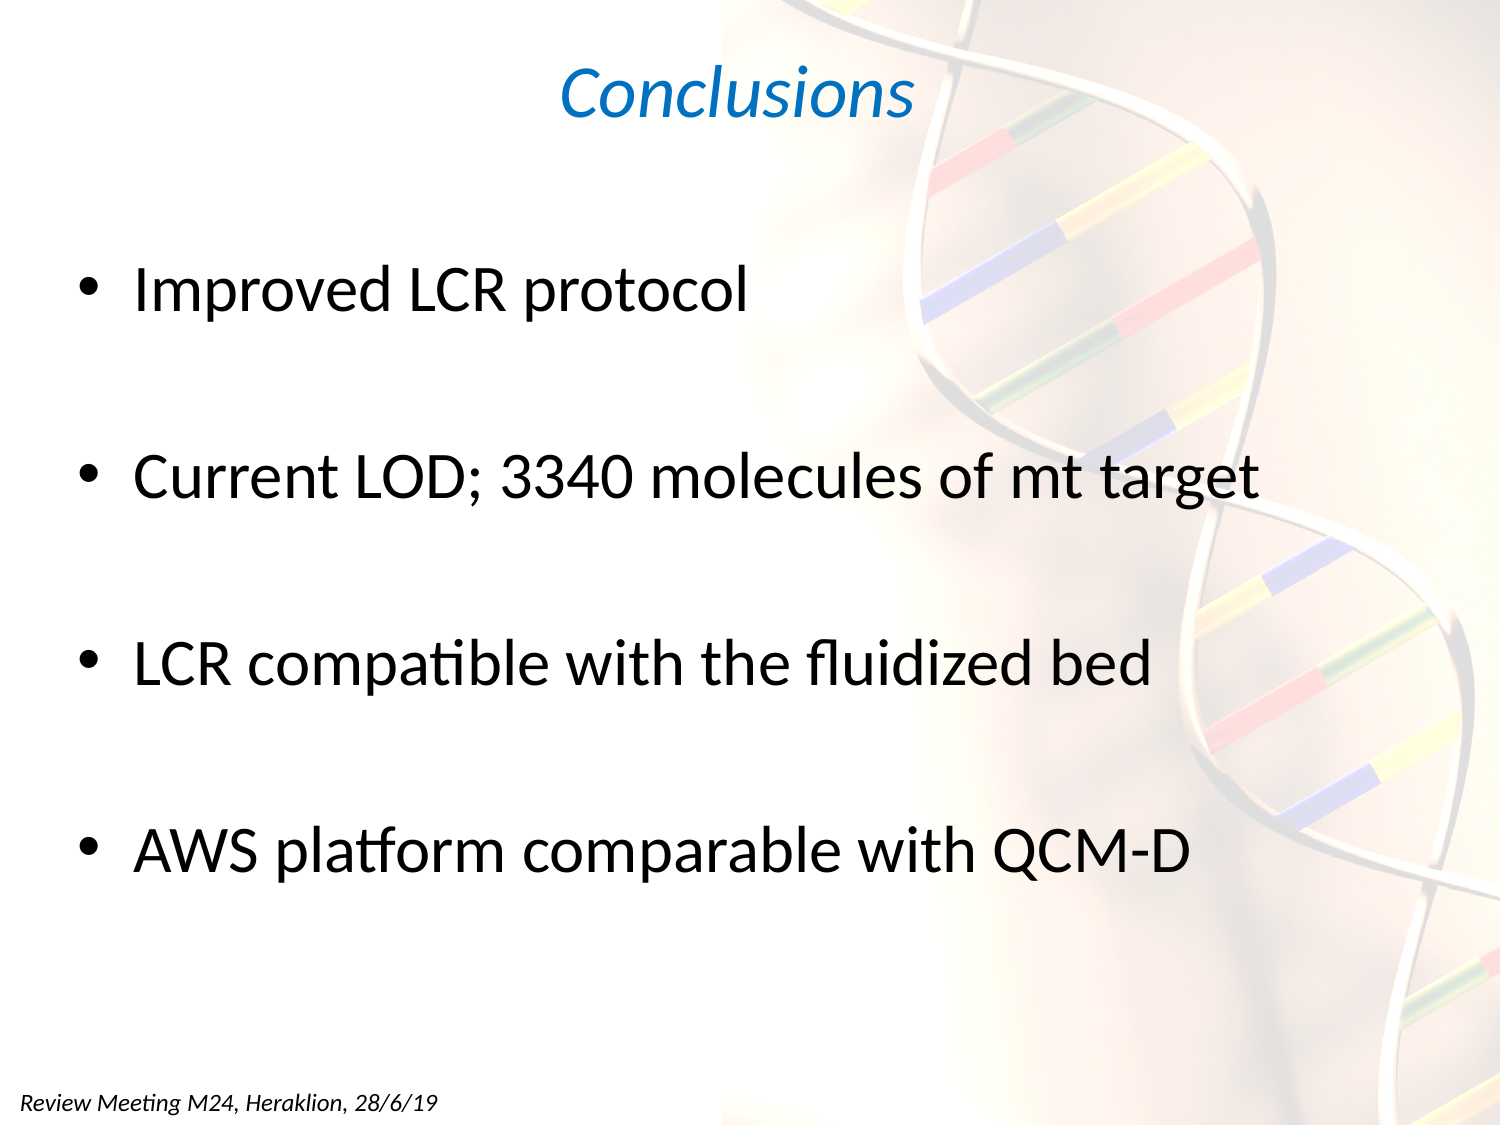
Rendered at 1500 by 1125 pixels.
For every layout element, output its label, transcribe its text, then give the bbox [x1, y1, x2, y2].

title Conclusions [62, 24, 716, 150]
list Improved LCR protocol Current LOD; 3340 molecules of mt target LCR compatible with the fluidized bed AWS platform comparable with QCM-D [62, 237, 716, 1038]
picture [722, 0, 1500, 1125]
text_box Review Meeting M24, Heraklion, 28/6/19 [5, 1078, 454, 1124]
